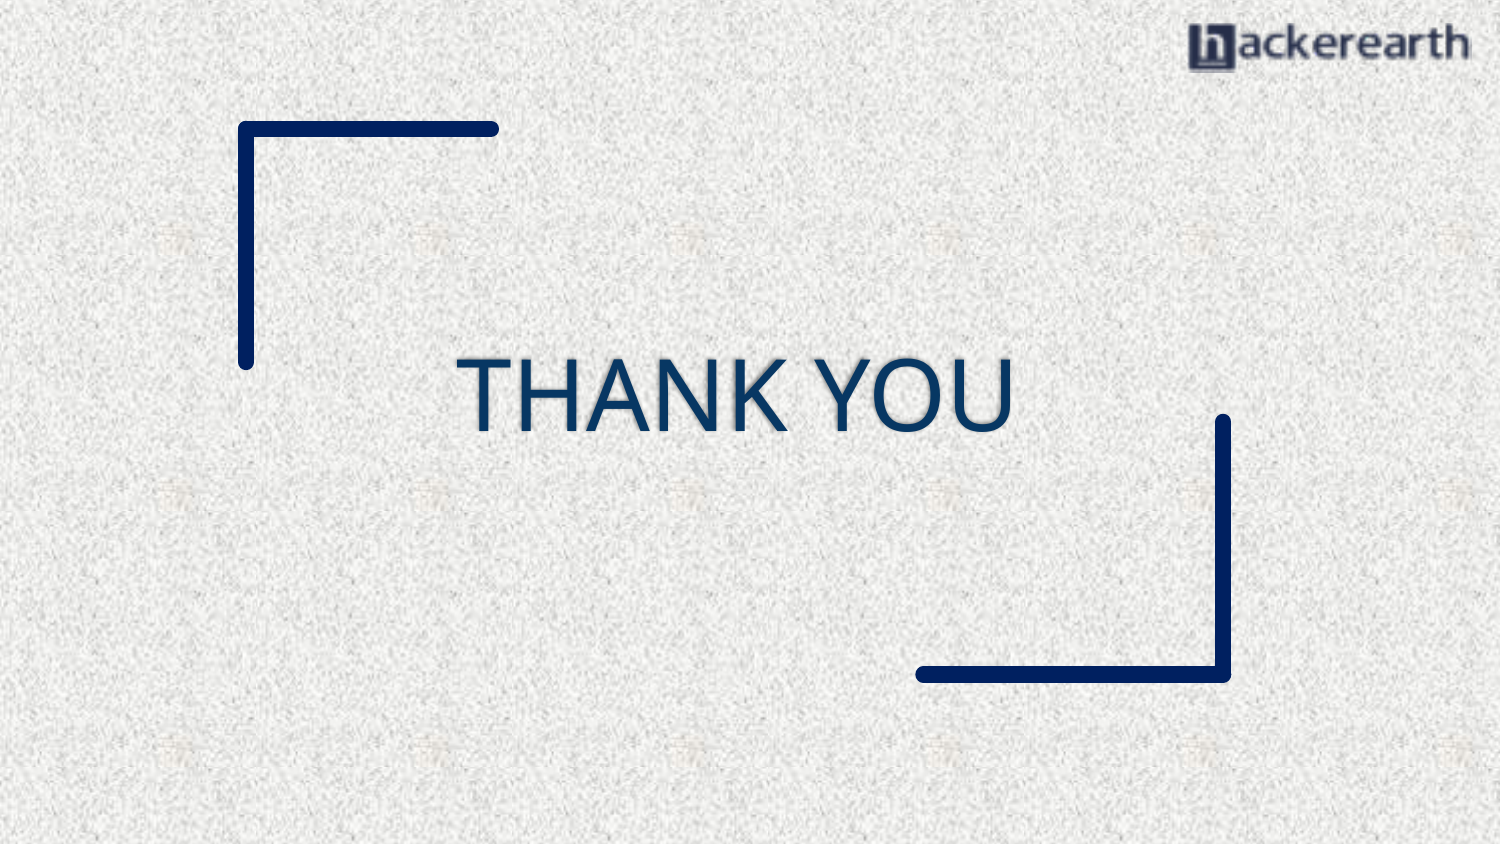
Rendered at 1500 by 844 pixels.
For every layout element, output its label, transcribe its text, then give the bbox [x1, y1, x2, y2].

picture [0, 0, 1500, 844]
title THANK YOU [263, 305, 1213, 467]
